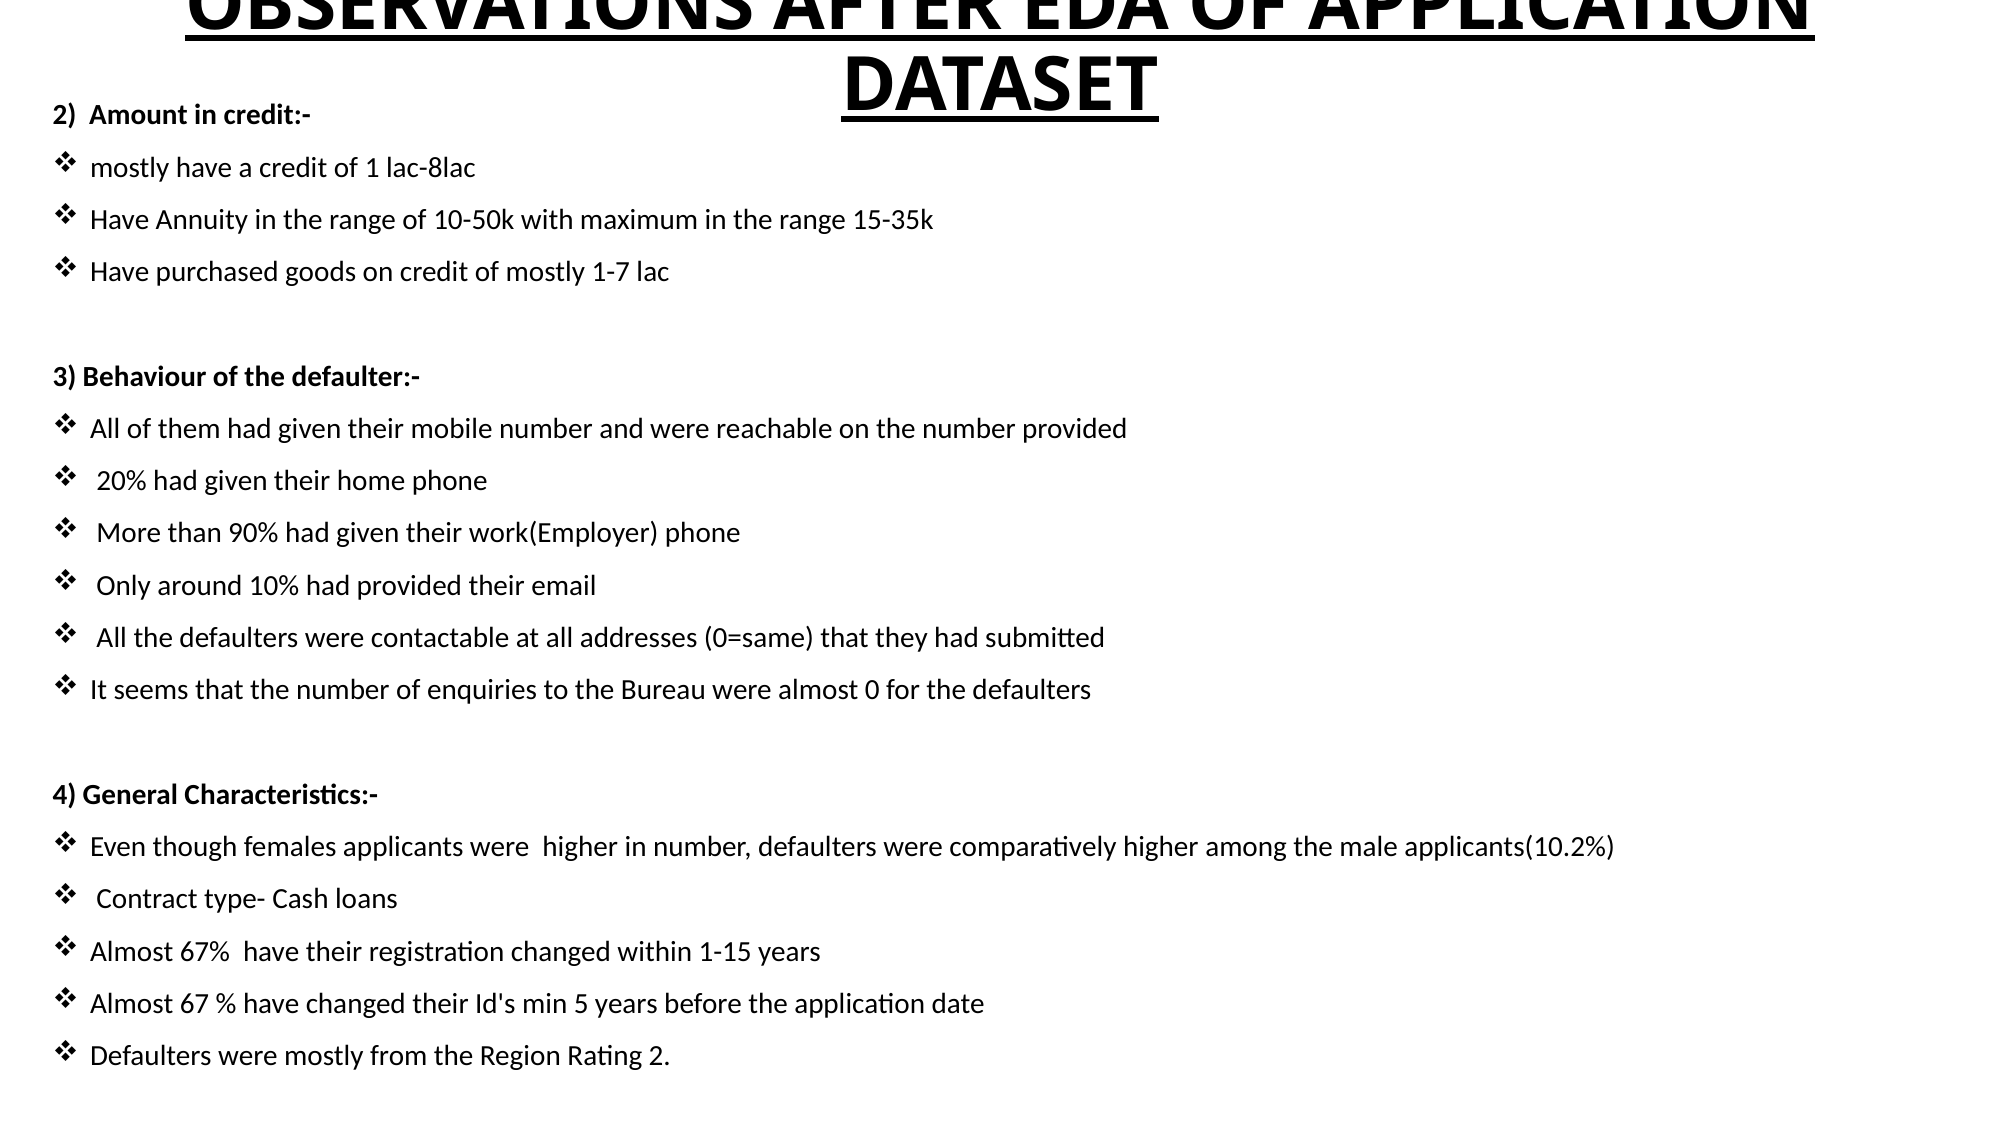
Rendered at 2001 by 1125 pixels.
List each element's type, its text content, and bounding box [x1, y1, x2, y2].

title OBSERVATIONS AFTER EDA OF APPLICATION DATASET [137, 0, 1863, 92]
list 2) Amount in credit:- mostly have a credit of 1 lac-8lac Have Annuity in the range of 10-50k with maximum in the range 15-35k Have purchased goods on credit of mostly 1-7 lac 3) Behaviour of the defaulter:- All of them had given their mobile number and were reachable on the number provided 20% had given their home phone More than 90% had given their work(Employer) phone Only around 10% had provided their email All the defaulters were contactable at all addresses (0=same) that they had submitted It seems that the number of enquiries to the Bureau were almost 0 for the defaulters 4) General Characteristics:- Even though females applicants were higher in number, defaulters were comparatively higher among the male applicants(10.2%) Contract type- Cash loans Almost 67% have their registration changed within 1-15 years Almost 67 % have changed their Id's min 5 years before the application date Defaulters were mostly from the Region Rating 2. 4 [37, 92, 1863, 1107]
